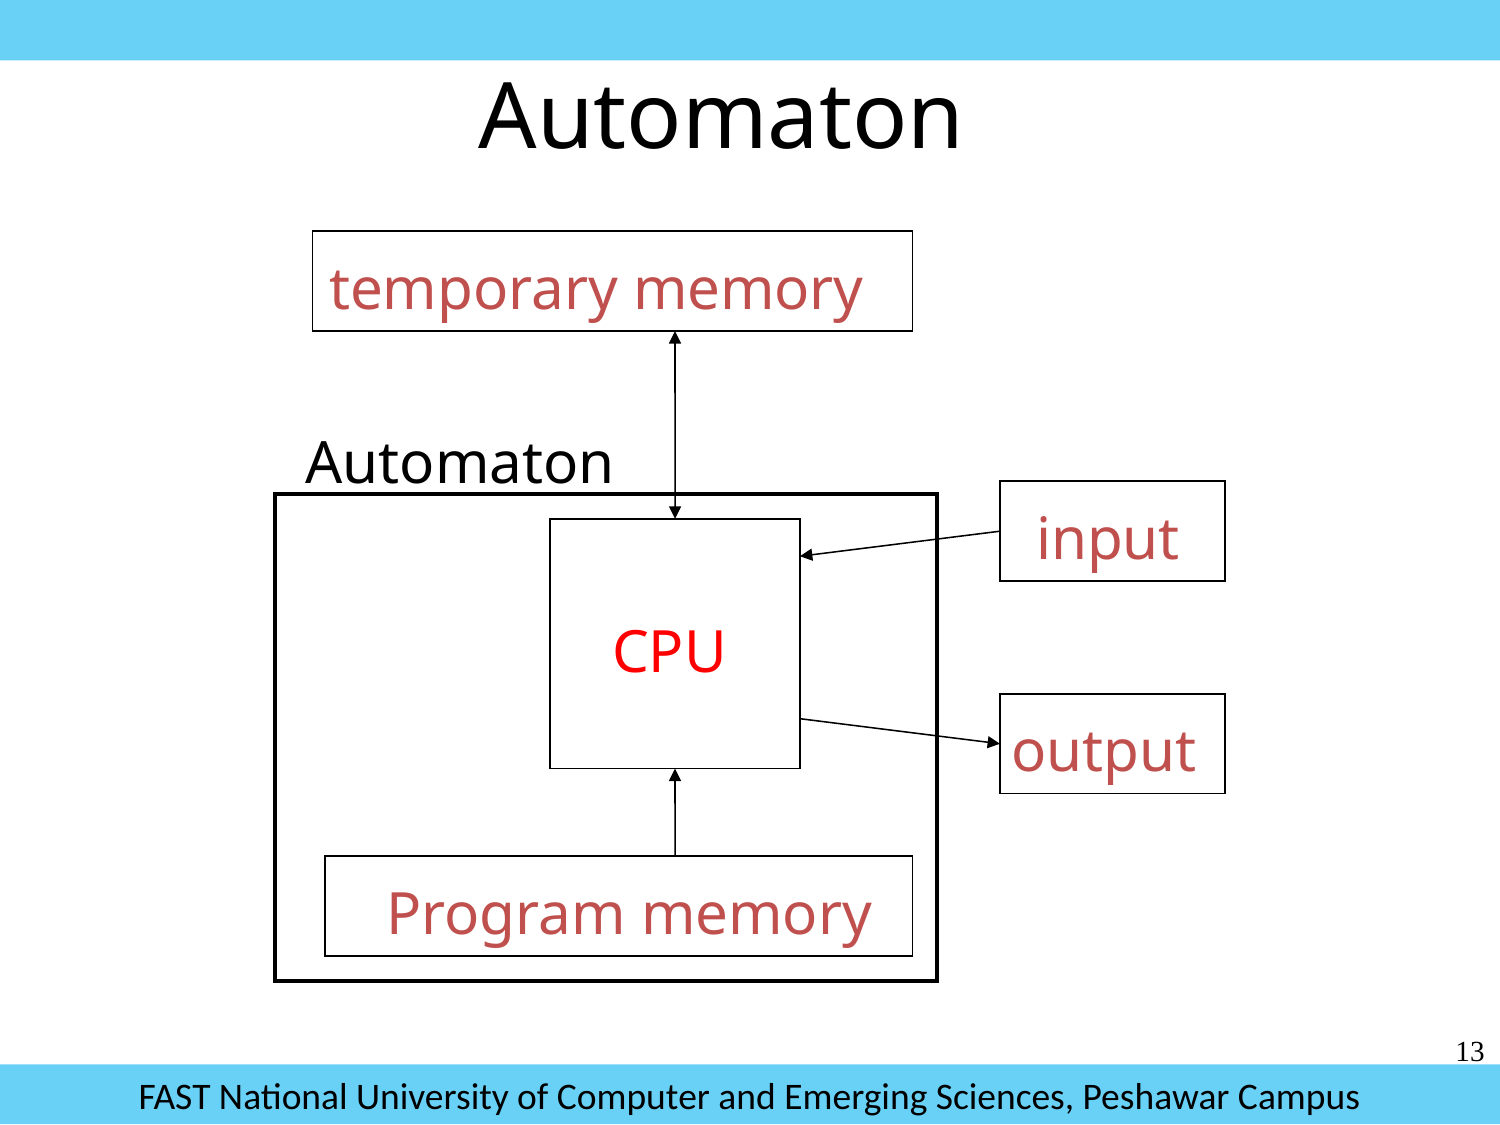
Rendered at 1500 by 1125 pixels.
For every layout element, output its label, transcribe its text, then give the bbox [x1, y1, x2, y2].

text_box output [996, 706, 1212, 791]
text_box [0, 0, 1500, 61]
text_box [274, 493, 938, 982]
text_box FAST National University of Computer and Emerging Sciences, Peshawar Campus [0, 1064, 1500, 1125]
text_box [668, 331, 682, 493]
text_box temporary memory [314, 243, 879, 329]
text_box 13 [1437, 1025, 1500, 1064]
text_box [938, 735, 1000, 749]
text_box [999, 481, 1225, 582]
text_box [999, 693, 1225, 794]
text_box input [1021, 493, 1195, 579]
text_box Automaton [290, 418, 630, 503]
text_box [312, 231, 913, 332]
text_box Automaton [463, 61, 980, 175]
